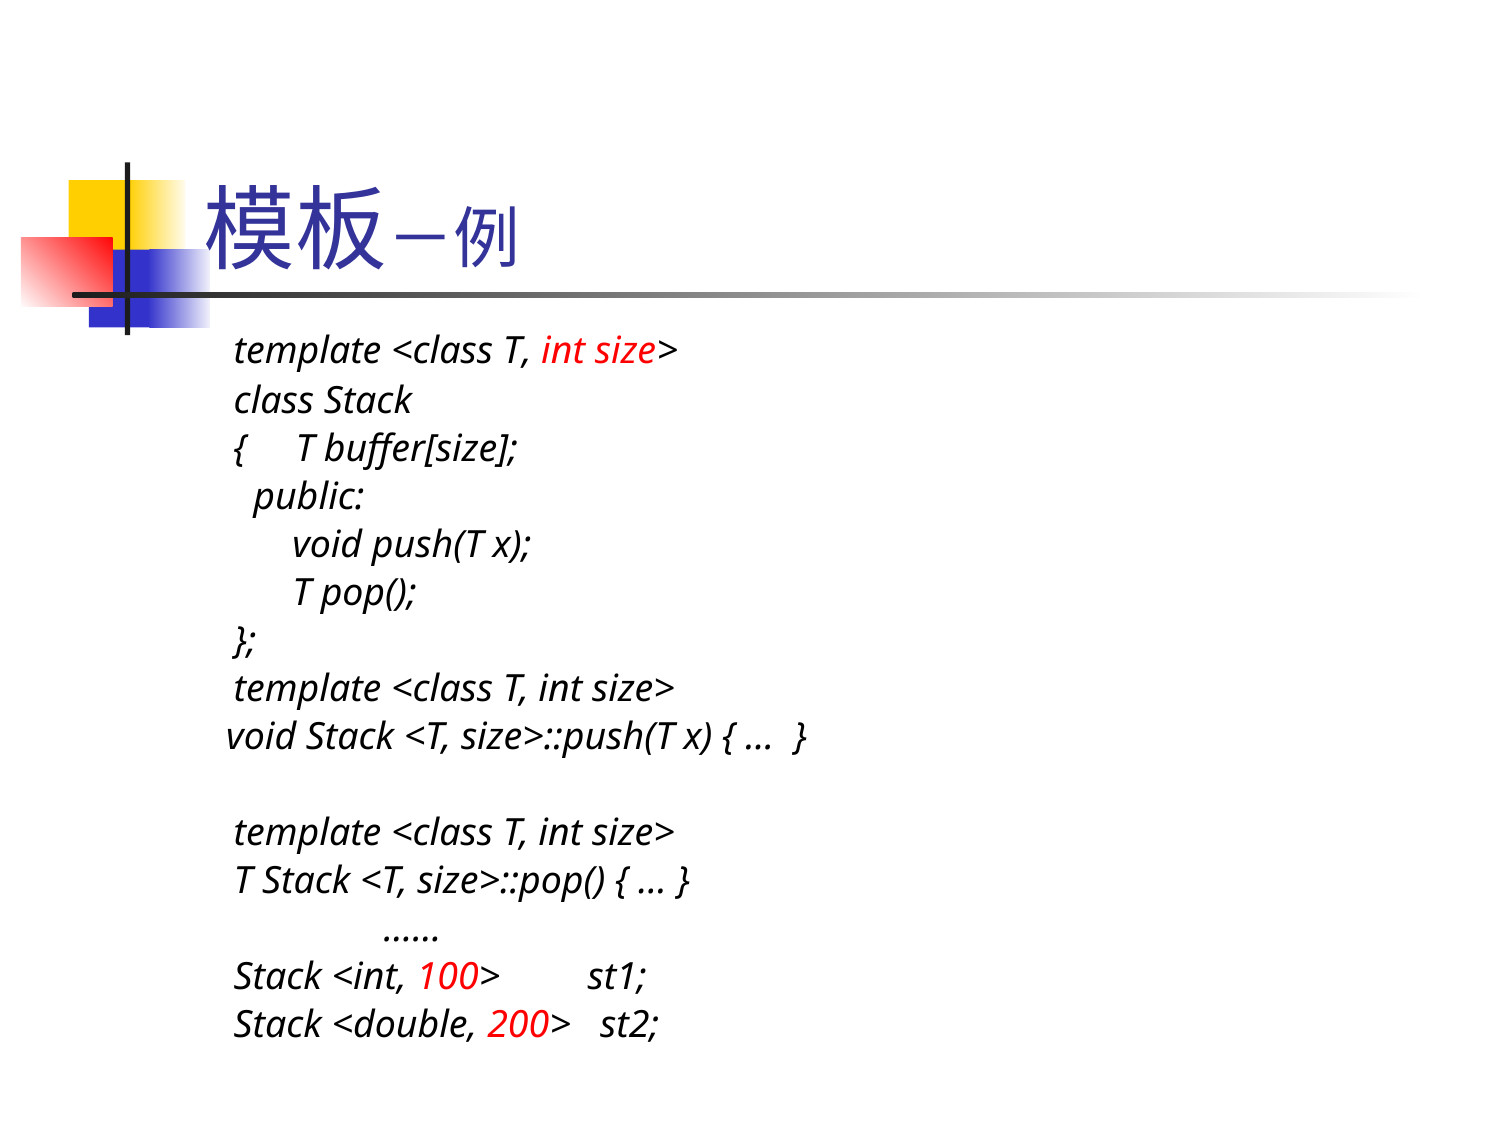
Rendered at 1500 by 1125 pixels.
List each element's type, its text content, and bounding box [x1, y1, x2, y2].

list template <class T, int size> class Stack { T buffer[size]; public: void push(T x); T pop(); }; template <class T, int size> void Stack <T, size>::push(T x) { … } template <class T, int size> T Stack <T, size>::pop() { … } …… Stack <int, 100> st1; Stack <double, 200> st2; [162, 312, 1100, 1088]
title 模板－例 [188, 101, 1468, 289]
